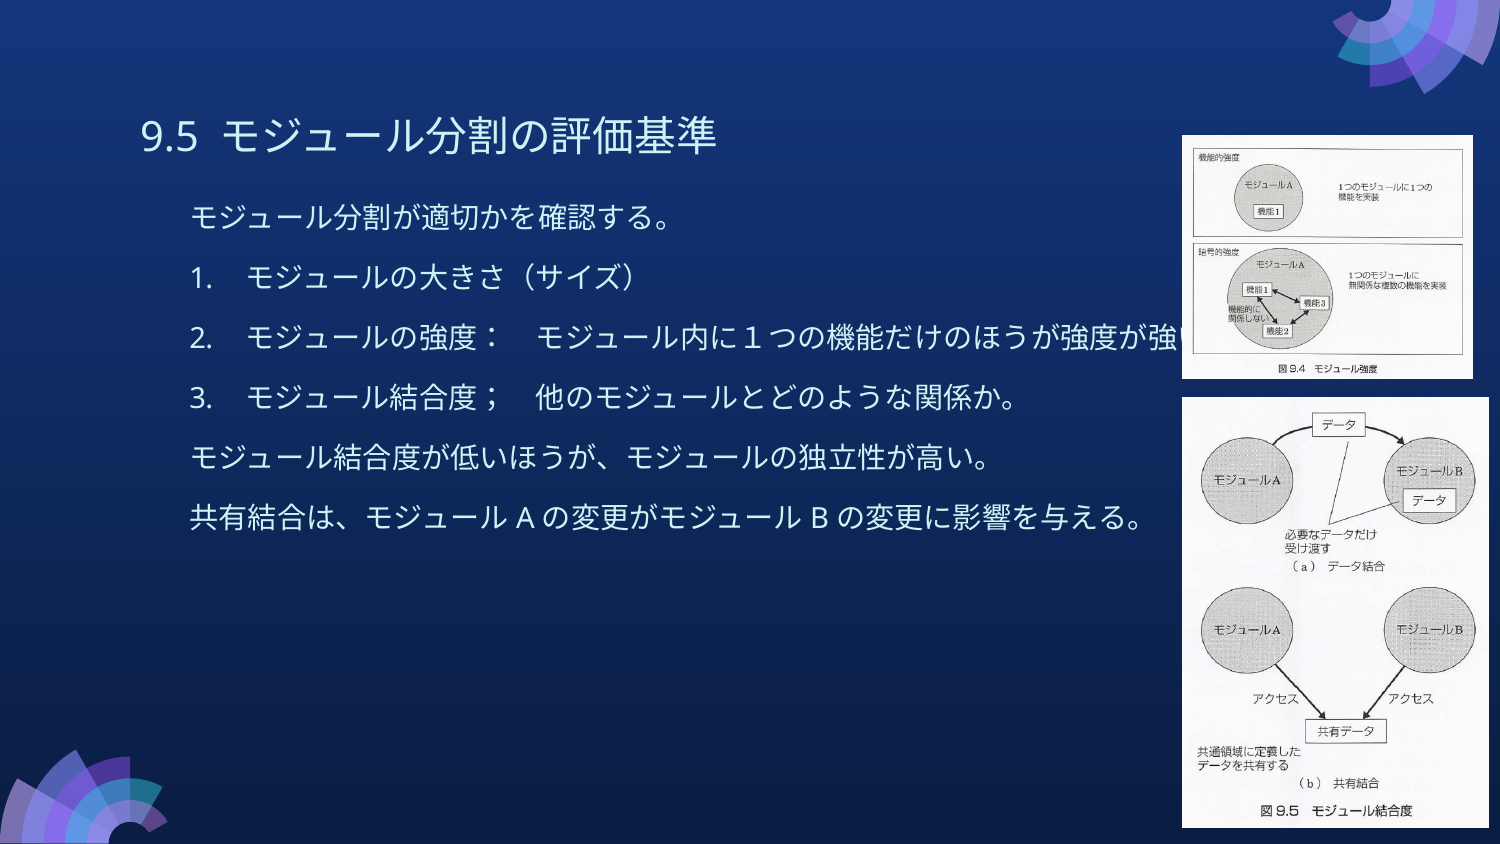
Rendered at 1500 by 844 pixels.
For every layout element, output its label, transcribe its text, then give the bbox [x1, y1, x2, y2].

text_box モジュール分割が適切かを確認する。 モジュールの大きさ（サイズ） モジュールの強度： モジュール内に１つの機能だけのほうが強度が強い。 モジュール結合度； 他のモジュールとどのような関係か。 モジュール結合度が低いほうが、モジュールの独立性が高い。 共有結合は、モジュールAの変更がモジュールBの変更に影響を与える。 [174, 191, 1326, 542]
text_box 9.5 モジュール分割の評価基準 [125, 95, 1389, 175]
picture [1182, 396, 1489, 829]
picture [1182, 135, 1473, 379]
